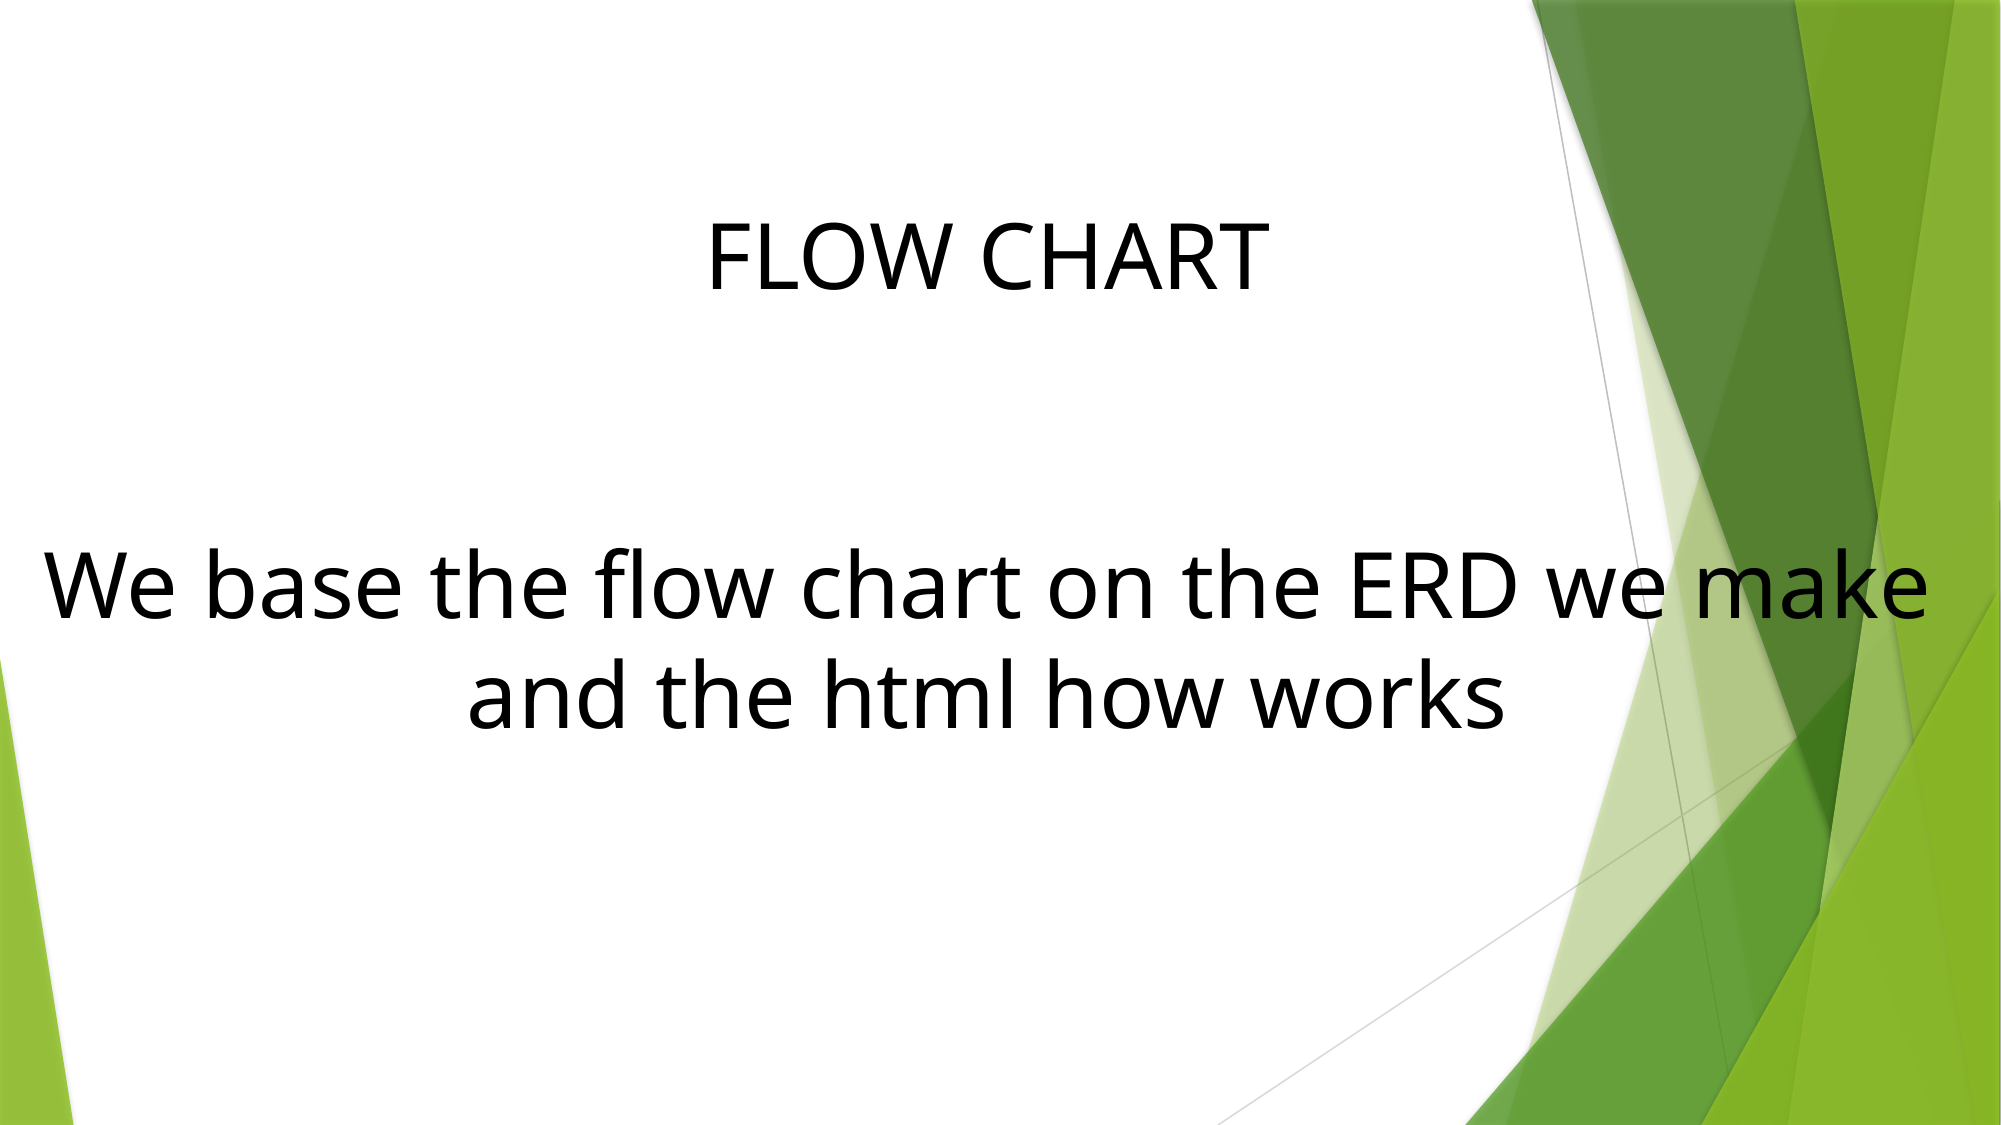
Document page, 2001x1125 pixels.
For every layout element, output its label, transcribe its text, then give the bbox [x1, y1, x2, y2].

text_box FLOW CHART We base the flow chart on the ERD we make and the html how works [28, 190, 1947, 755]
